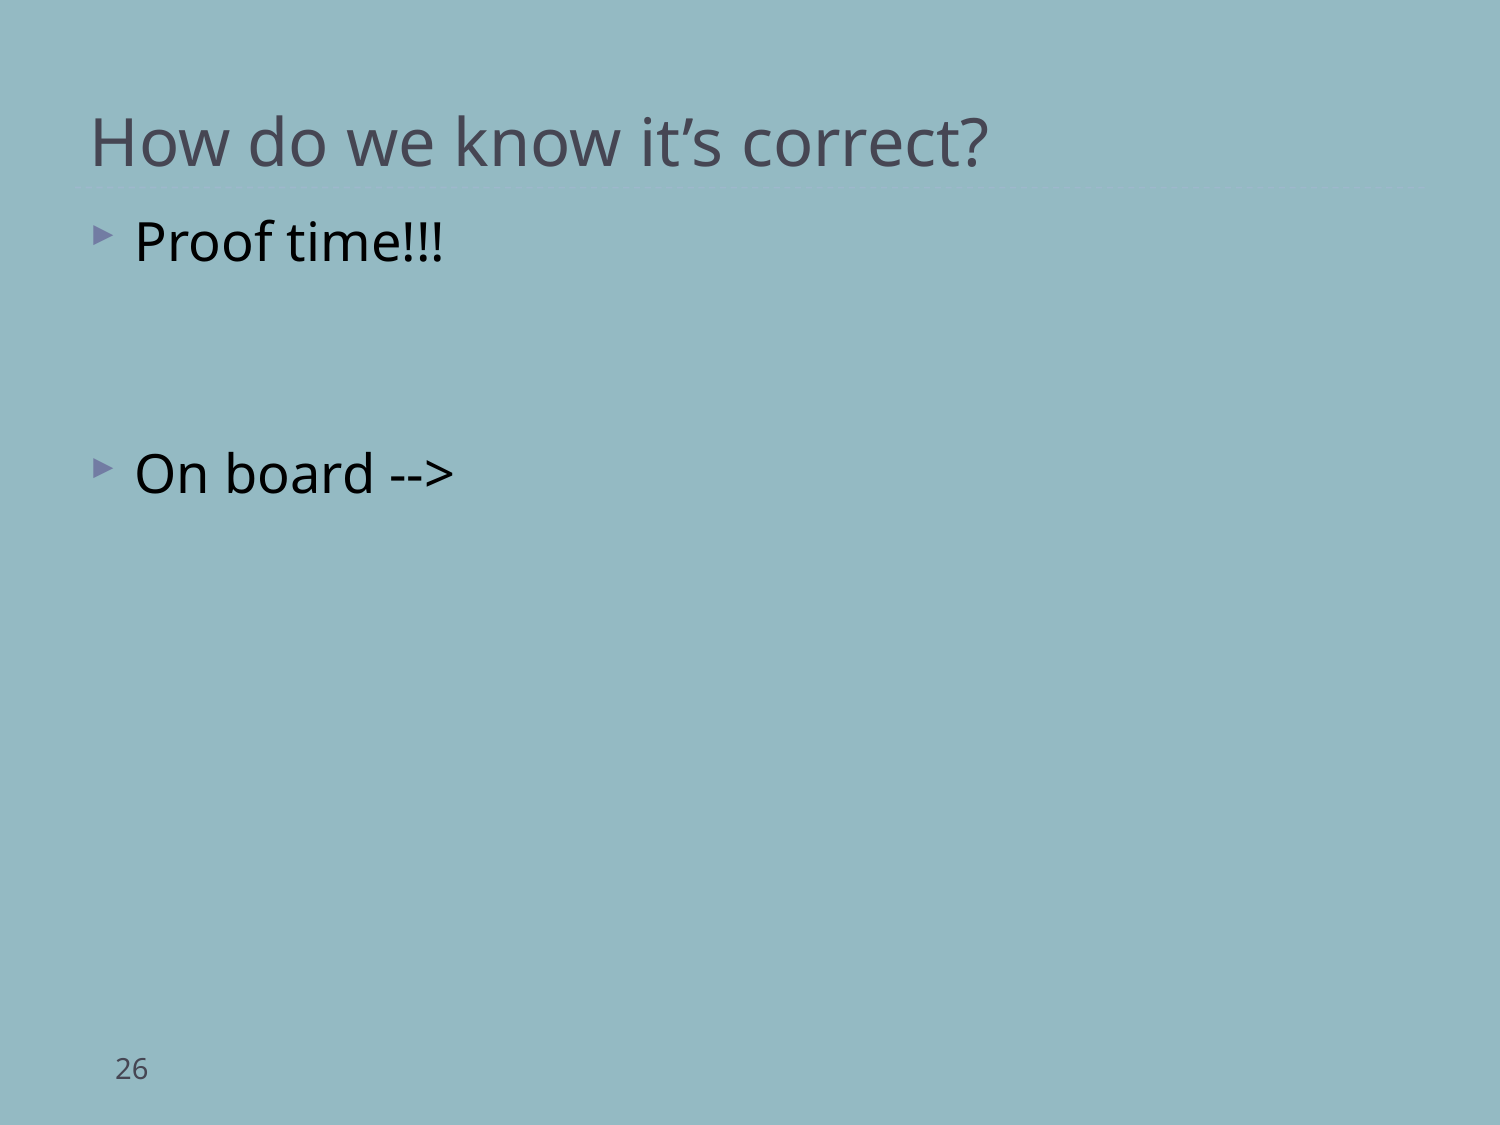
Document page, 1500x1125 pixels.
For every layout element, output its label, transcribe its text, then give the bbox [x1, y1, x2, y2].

slide_number 26 [100, 1042, 426, 1103]
list Proof time!!! On board --> [75, 200, 1425, 1010]
title How do we know it’s correct? [75, 24, 1425, 188]
